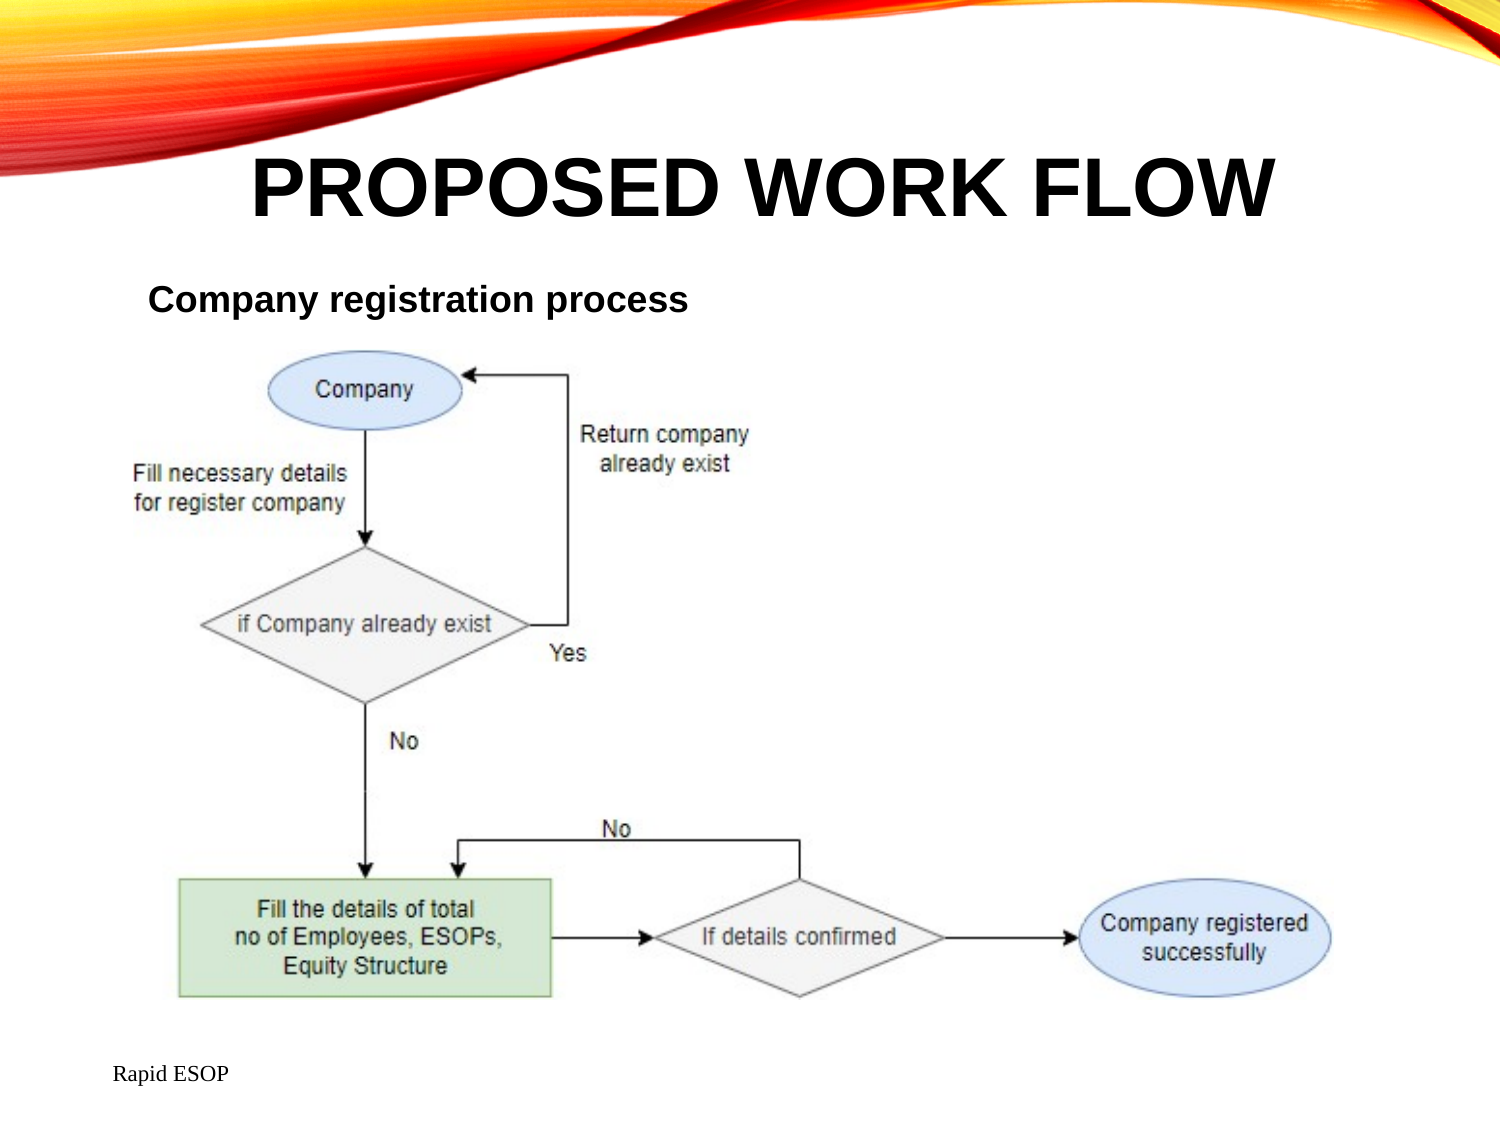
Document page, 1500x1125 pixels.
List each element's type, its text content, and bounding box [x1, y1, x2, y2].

picture [0, 0, 1500, 178]
text_box Company registration process [133, 267, 939, 328]
title Proposed work flow [133, 123, 1394, 257]
footer Rapid ESOP [97, 1042, 1030, 1103]
picture [133, 349, 1335, 1000]
